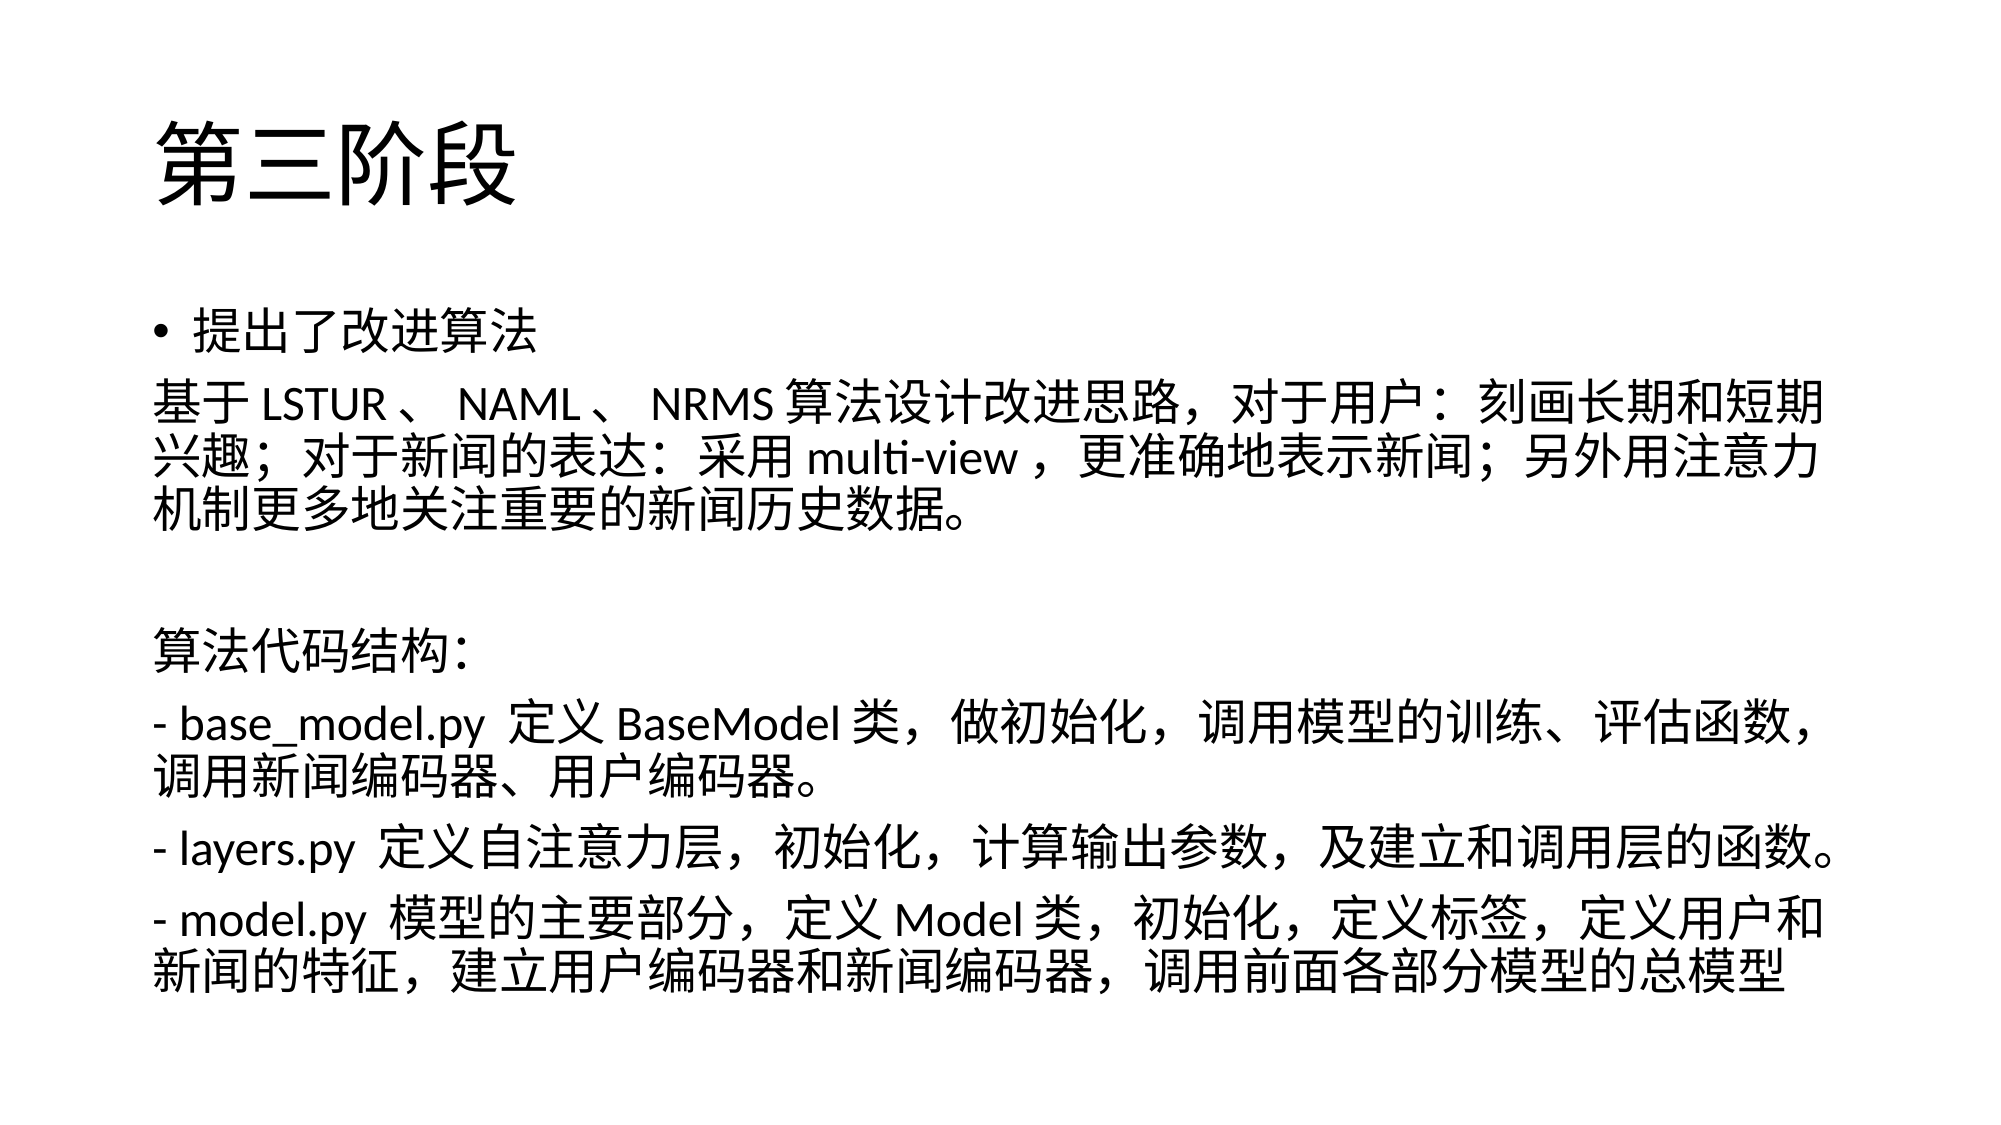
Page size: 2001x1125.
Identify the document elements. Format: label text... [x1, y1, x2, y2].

list 提出了改进算法 基于LSTUR、NAML、NRMS算法设计改进思路，对于用户：刻画长期和短期兴趣；对于新闻的表达：采用multi-view，更准确地表示新闻；另外用注意力机制更多地关注重要的新闻历史数据。 算法代码结构： - base_model.py 定义BaseModel类，做初始化，调用模型的训练、评估函数，调用新闻编码器、用户编码器。 - layers.py 定义自注意力层，初始化，计算输出参数，及建立和调用层的函数。 - model.py 模型的主要部分，定义Model类，初始化，定义标签，定义用户和新闻的特征，建立用户编码器和新闻编码器，调用前面各部分模型的总模型 [137, 299, 1863, 1014]
title 第三阶段 [137, 59, 1863, 278]
